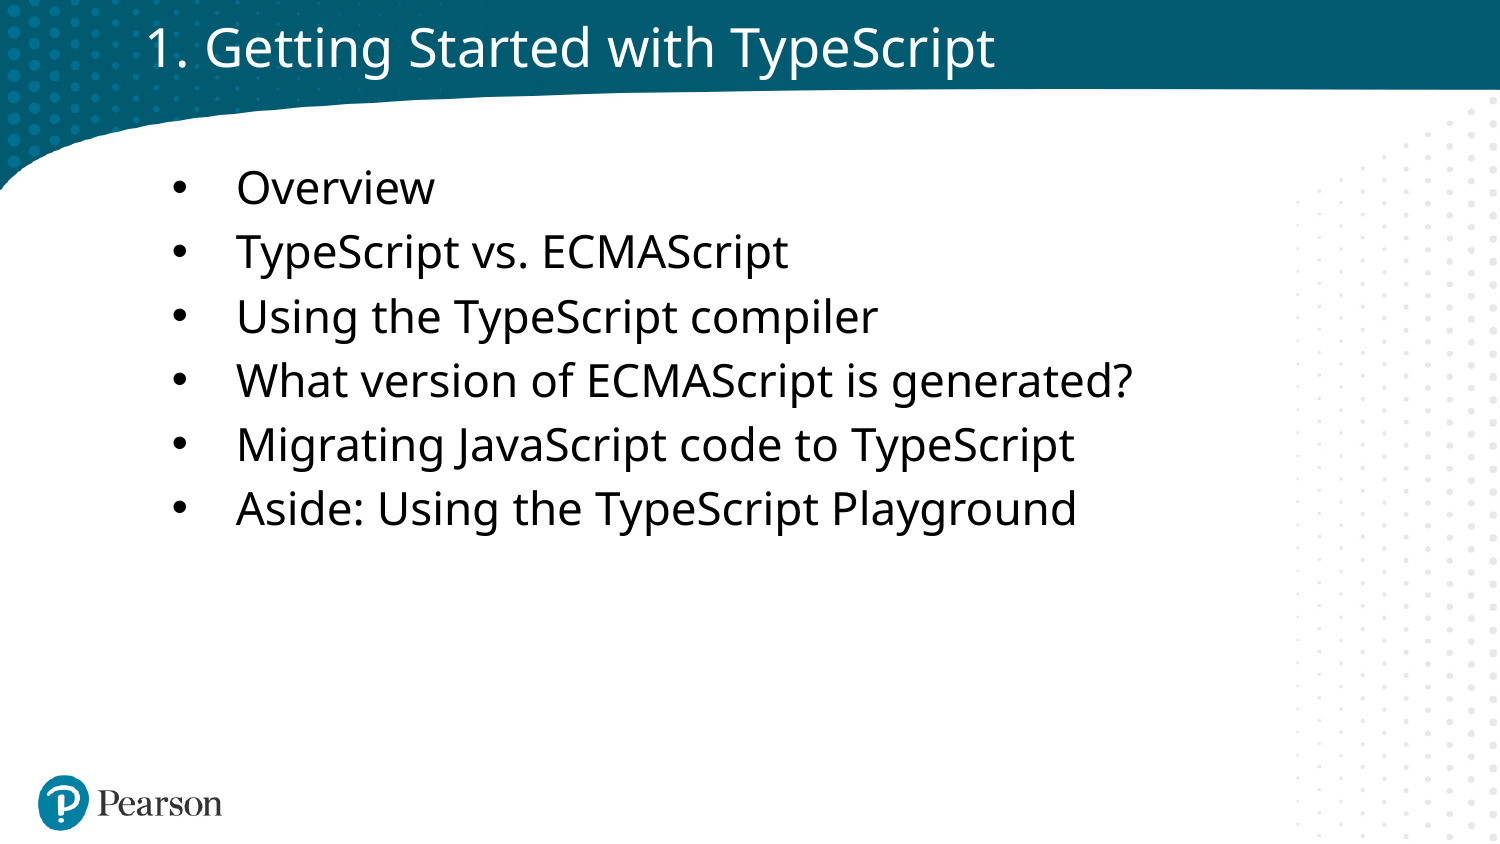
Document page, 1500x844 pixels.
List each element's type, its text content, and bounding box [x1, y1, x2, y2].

list Overview TypeScript vs. ECMAScript Using the TypeScript compiler What version of ECMAScript is generated? Migrating JavaScript code to TypeScript Aside: Using the TypeScript Playground [147, 151, 1431, 766]
picture [0, 90, 1500, 844]
title 1. Getting Started with TypeScript [130, 6, 1431, 98]
